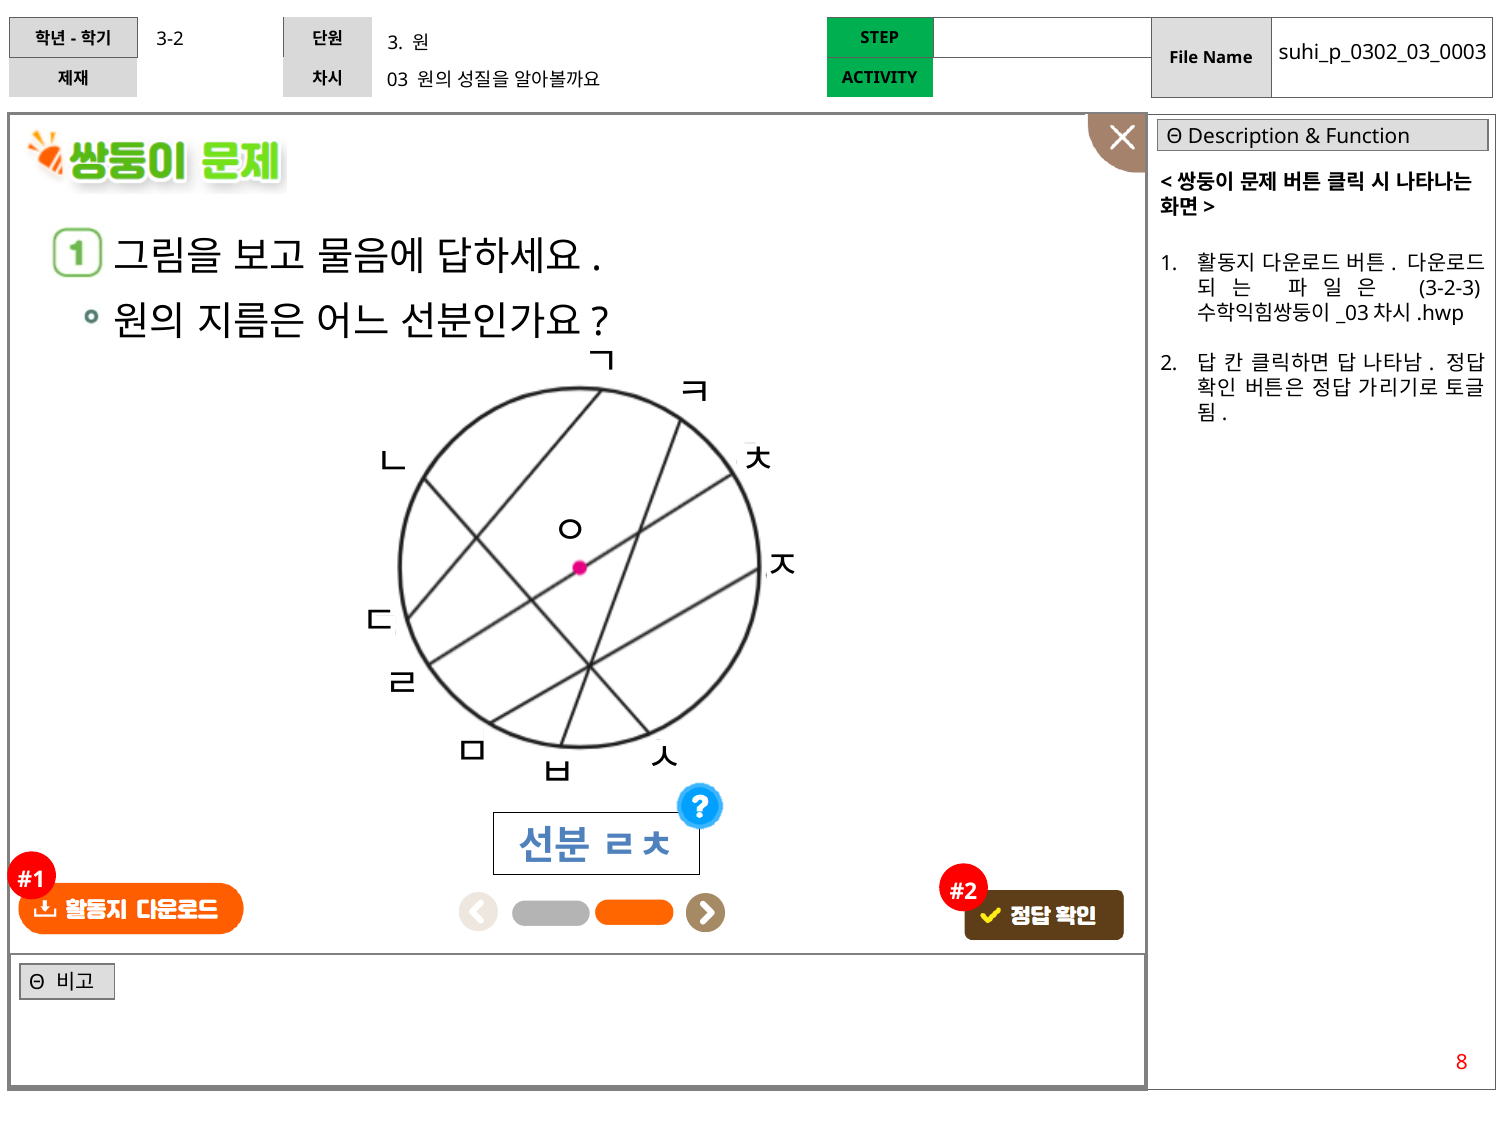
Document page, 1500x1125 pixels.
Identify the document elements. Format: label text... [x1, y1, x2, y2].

text_box #2 [937, 861, 990, 913]
picture [13, 876, 247, 941]
picture [82, 304, 102, 327]
text_box 3. 원 [372, 23, 828, 48]
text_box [335, 327, 820, 804]
table_header Θ Description & Function [1158, 120, 1487, 150]
picture [669, 776, 730, 836]
text_box <쌍둥이 문제 버튼 클릭 시 나타나는 화면> 활동지 다운로드 버튼. 다운로드 되는 파일은 (3-2-3)수학익힘쌍둥이_03차시.hwp 답 칸 클릭하면 답 나타남. 정답 확인 버튼은 정답 가리기로 토글 됨. [1145, 160, 1500, 457]
text_box 03 원의 성질을 알아볼까요 [372, 60, 821, 96]
picture [48, 223, 106, 283]
text_box 그림을 보고 물음에 답하세요. [108, 223, 1134, 286]
text_box #1 [5, 849, 58, 887]
picture [1084, 113, 1145, 173]
picture [963, 887, 1126, 941]
text_box 선분 ㄹㅊ [493, 812, 700, 875]
text_box suhi_p_0302_03_0003 [1263, 30, 1500, 71]
picture [16, 116, 287, 194]
text_box 3-2 [141, 18, 284, 55]
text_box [456, 890, 727, 934]
text_box 원의 지름은 어느 선분인가요? [98, 288, 988, 351]
